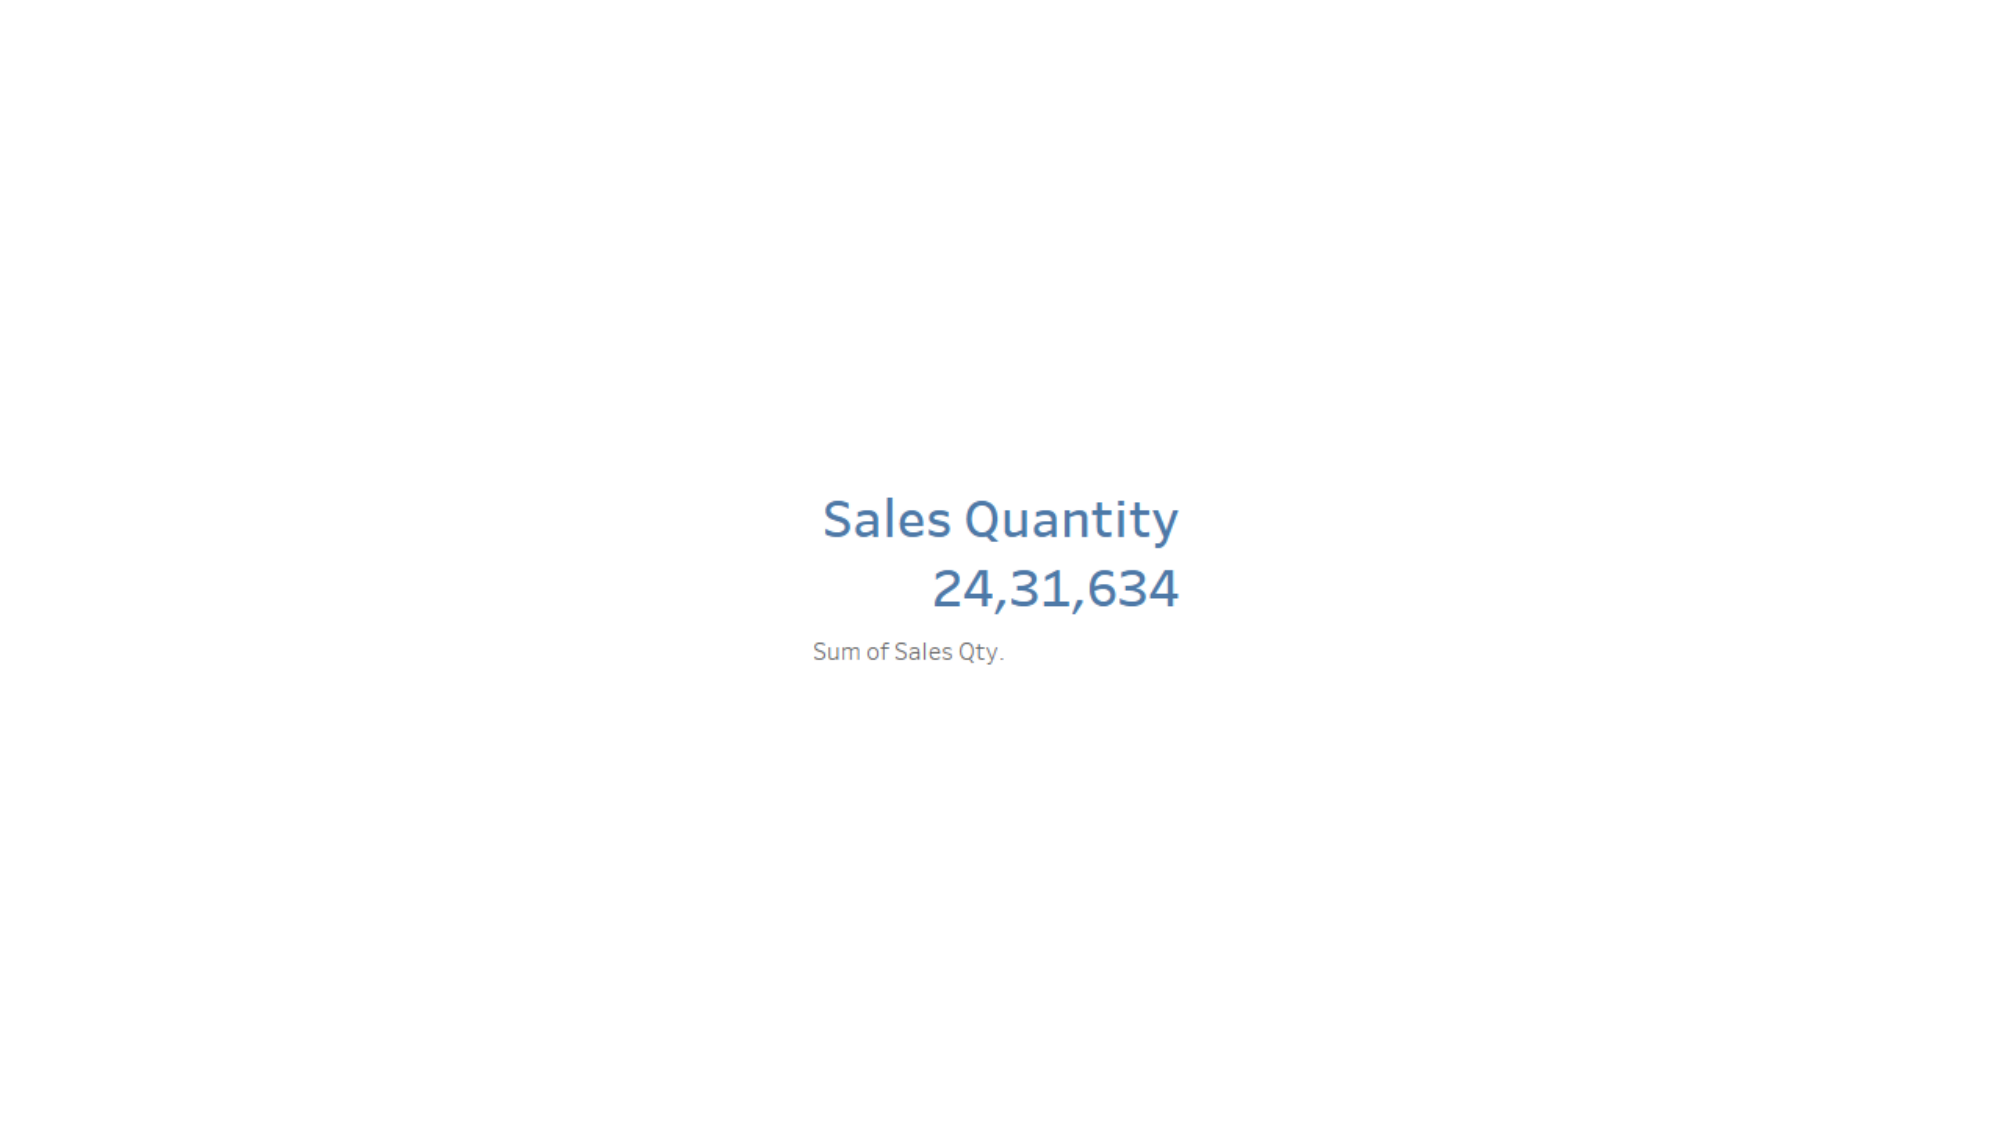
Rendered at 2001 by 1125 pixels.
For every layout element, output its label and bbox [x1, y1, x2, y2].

picture [813, 457, 1187, 668]
